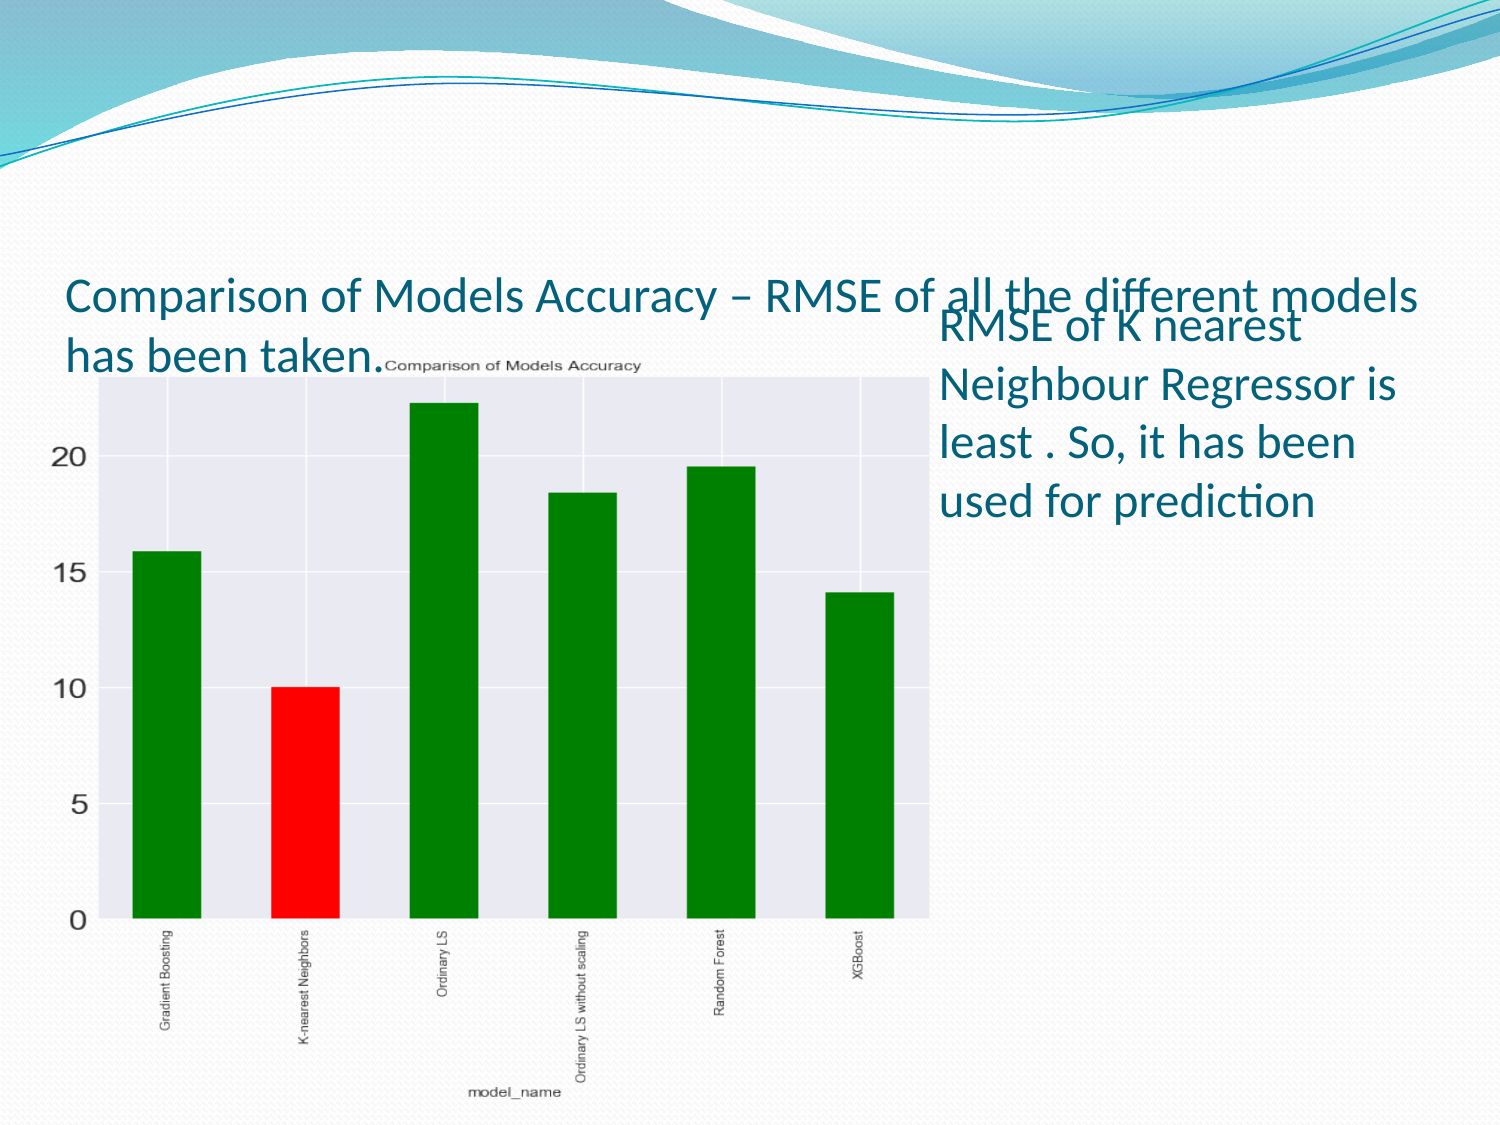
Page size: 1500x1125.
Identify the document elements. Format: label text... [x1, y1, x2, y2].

text_box RMSE of K nearest Neighbour Regressor is least . So, it has been used for prediction [938, 280, 1448, 587]
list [39, 352, 940, 1107]
text_box [940, 354, 946, 587]
title Comparison of Models Accuracy – RMSE of all the different models has been taken. [64, 255, 1423, 352]
